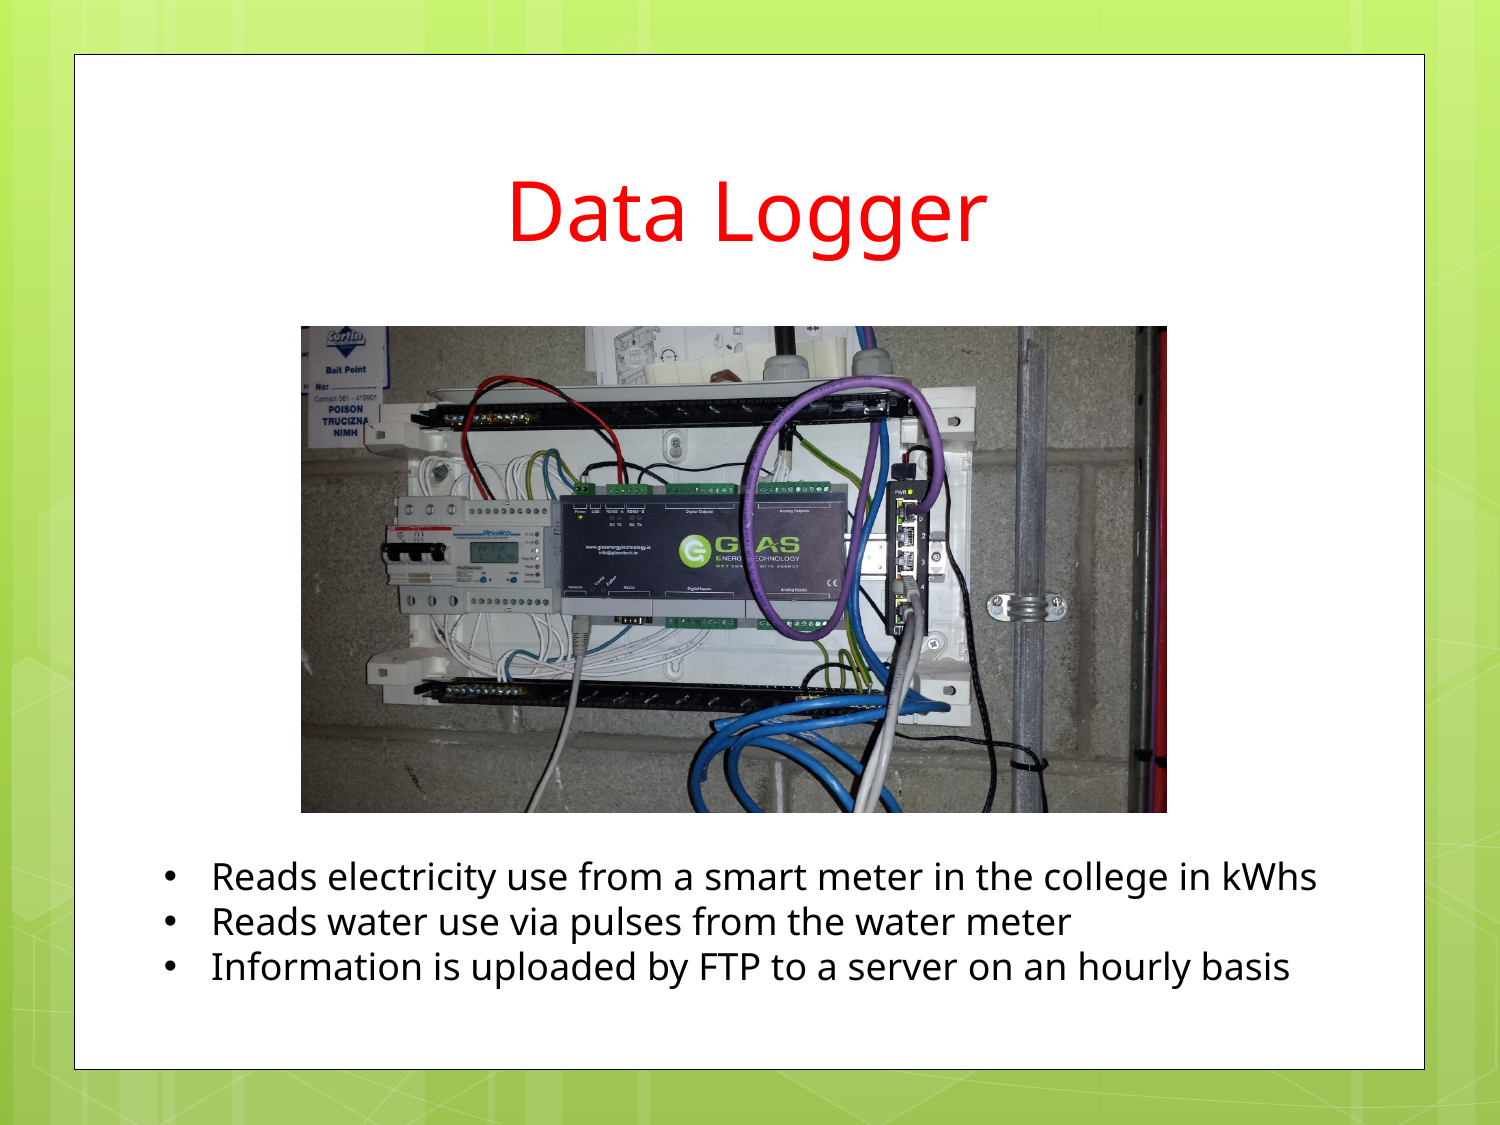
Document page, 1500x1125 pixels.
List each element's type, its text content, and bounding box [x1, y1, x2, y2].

text_box Reads electricity use from a smart meter in the college in kWhs Reads water use via pulses from the water meter Information is uploaded by FTP to a server on an hourly basis [149, 845, 1334, 996]
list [300, 326, 1167, 814]
title Data Logger [171, 78, 1324, 266]
